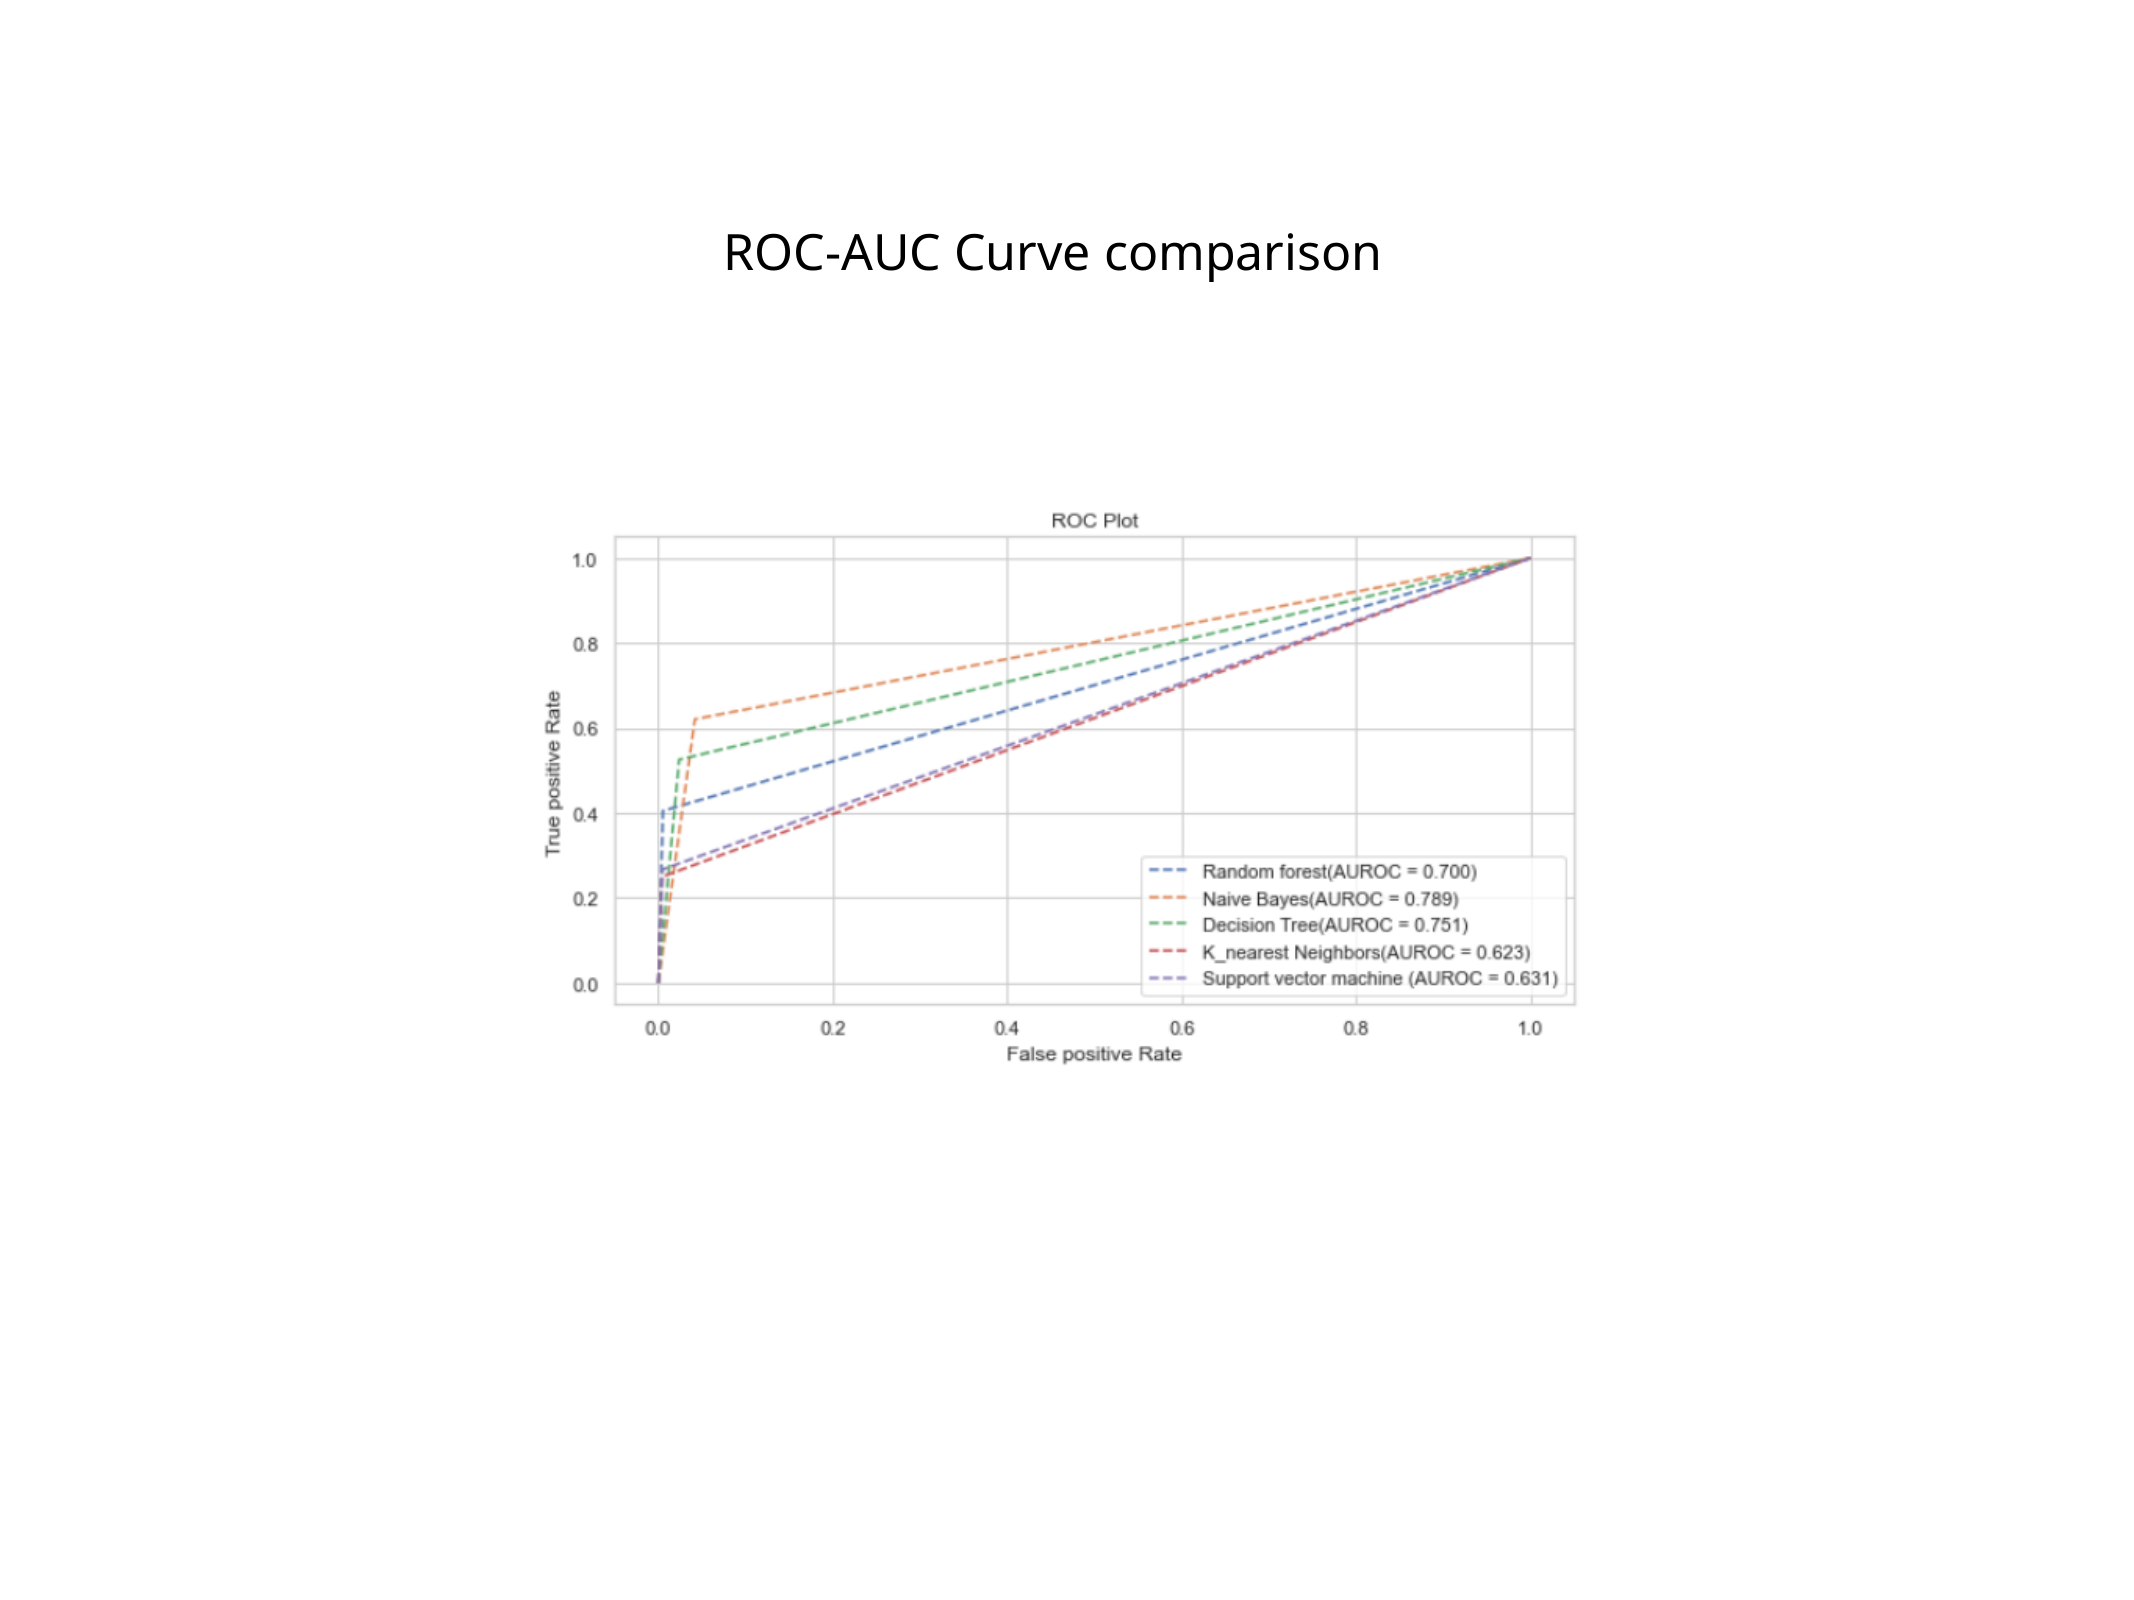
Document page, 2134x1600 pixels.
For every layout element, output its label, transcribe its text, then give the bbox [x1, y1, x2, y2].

title ROC-AUC Curve comparison [155, 72, 1978, 428]
picture [506, 505, 1628, 1095]
